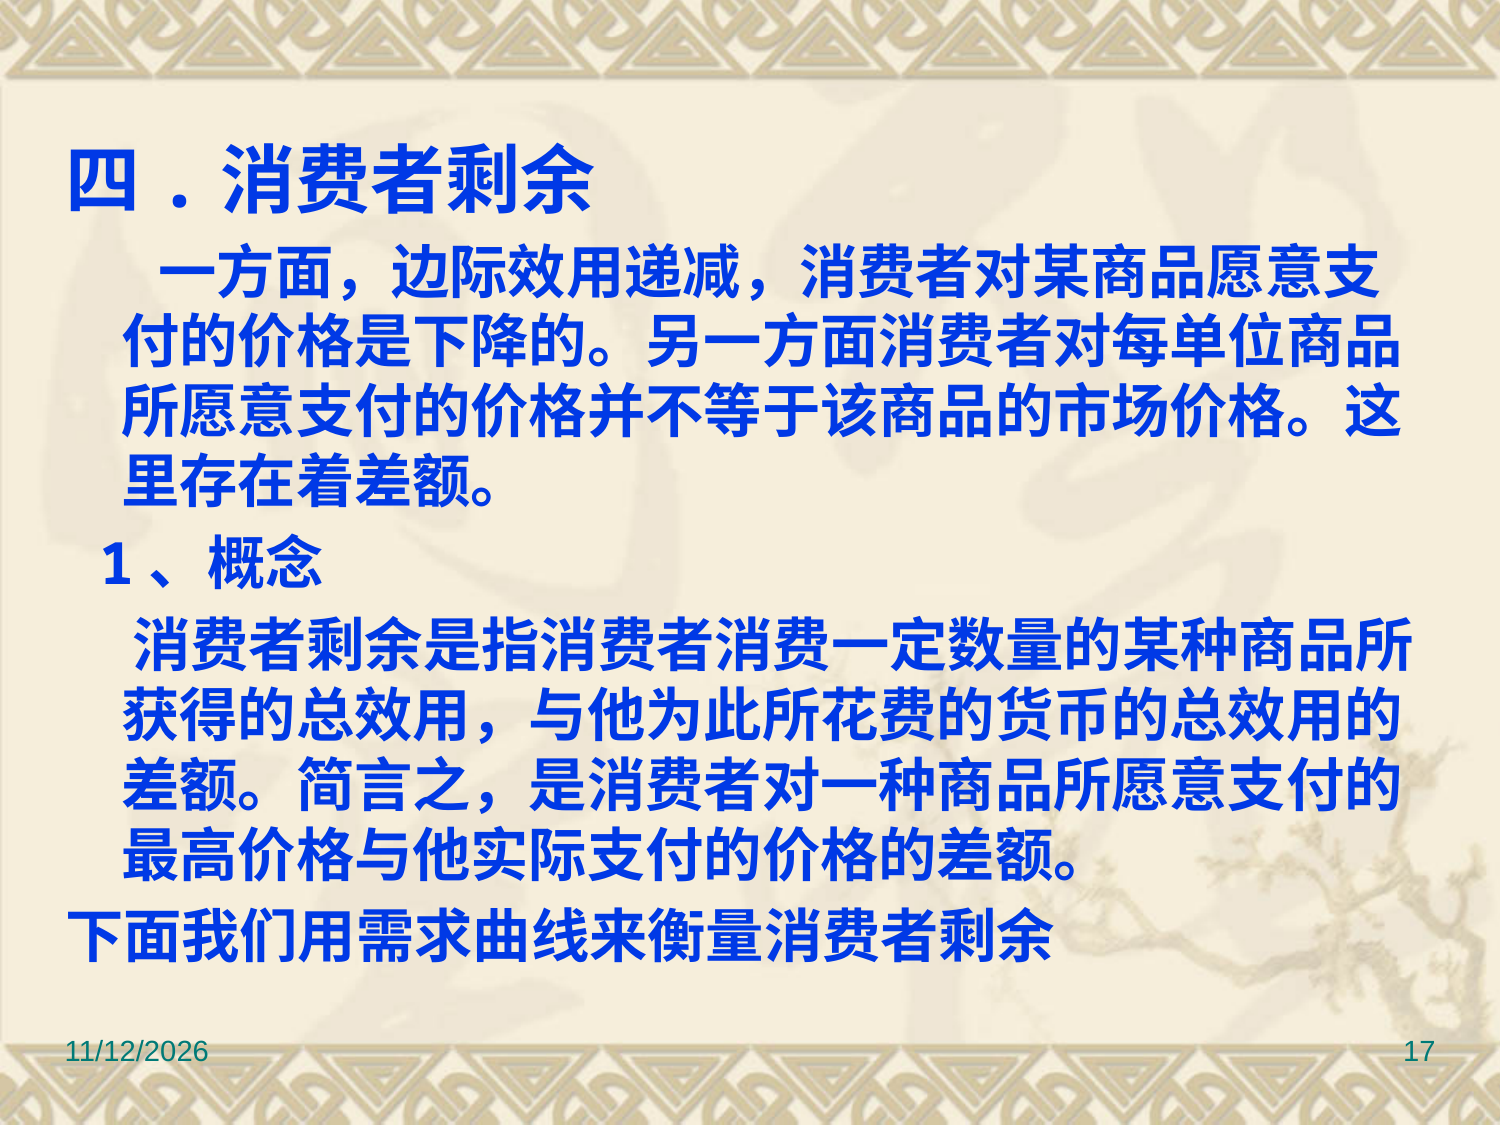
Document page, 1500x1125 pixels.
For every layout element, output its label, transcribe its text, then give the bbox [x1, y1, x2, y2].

list 四.消费者剩余 一方面，边际效用递减，消费者对某商品愿意支付的价格是下降的。另一方面消费者对每单位商品所愿意支付的价格并不等于该商品的市场价格。这里存在着差额。 1、概念 消费者剩余是指消费者消费一定数量的某种商品所获得的总效用，与他为此所花费的货币的总效用的差额。简言之，是消费者对一种商品所愿意支付的最高价格与他实际支付的价格的差额。 下面我们用需求曲线来衡量消费者剩余 [50, 125, 1438, 1000]
slide_number 17 [1074, 1024, 1451, 1103]
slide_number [49, 1024, 426, 1103]
picture [0, 0, 1500, 1125]
